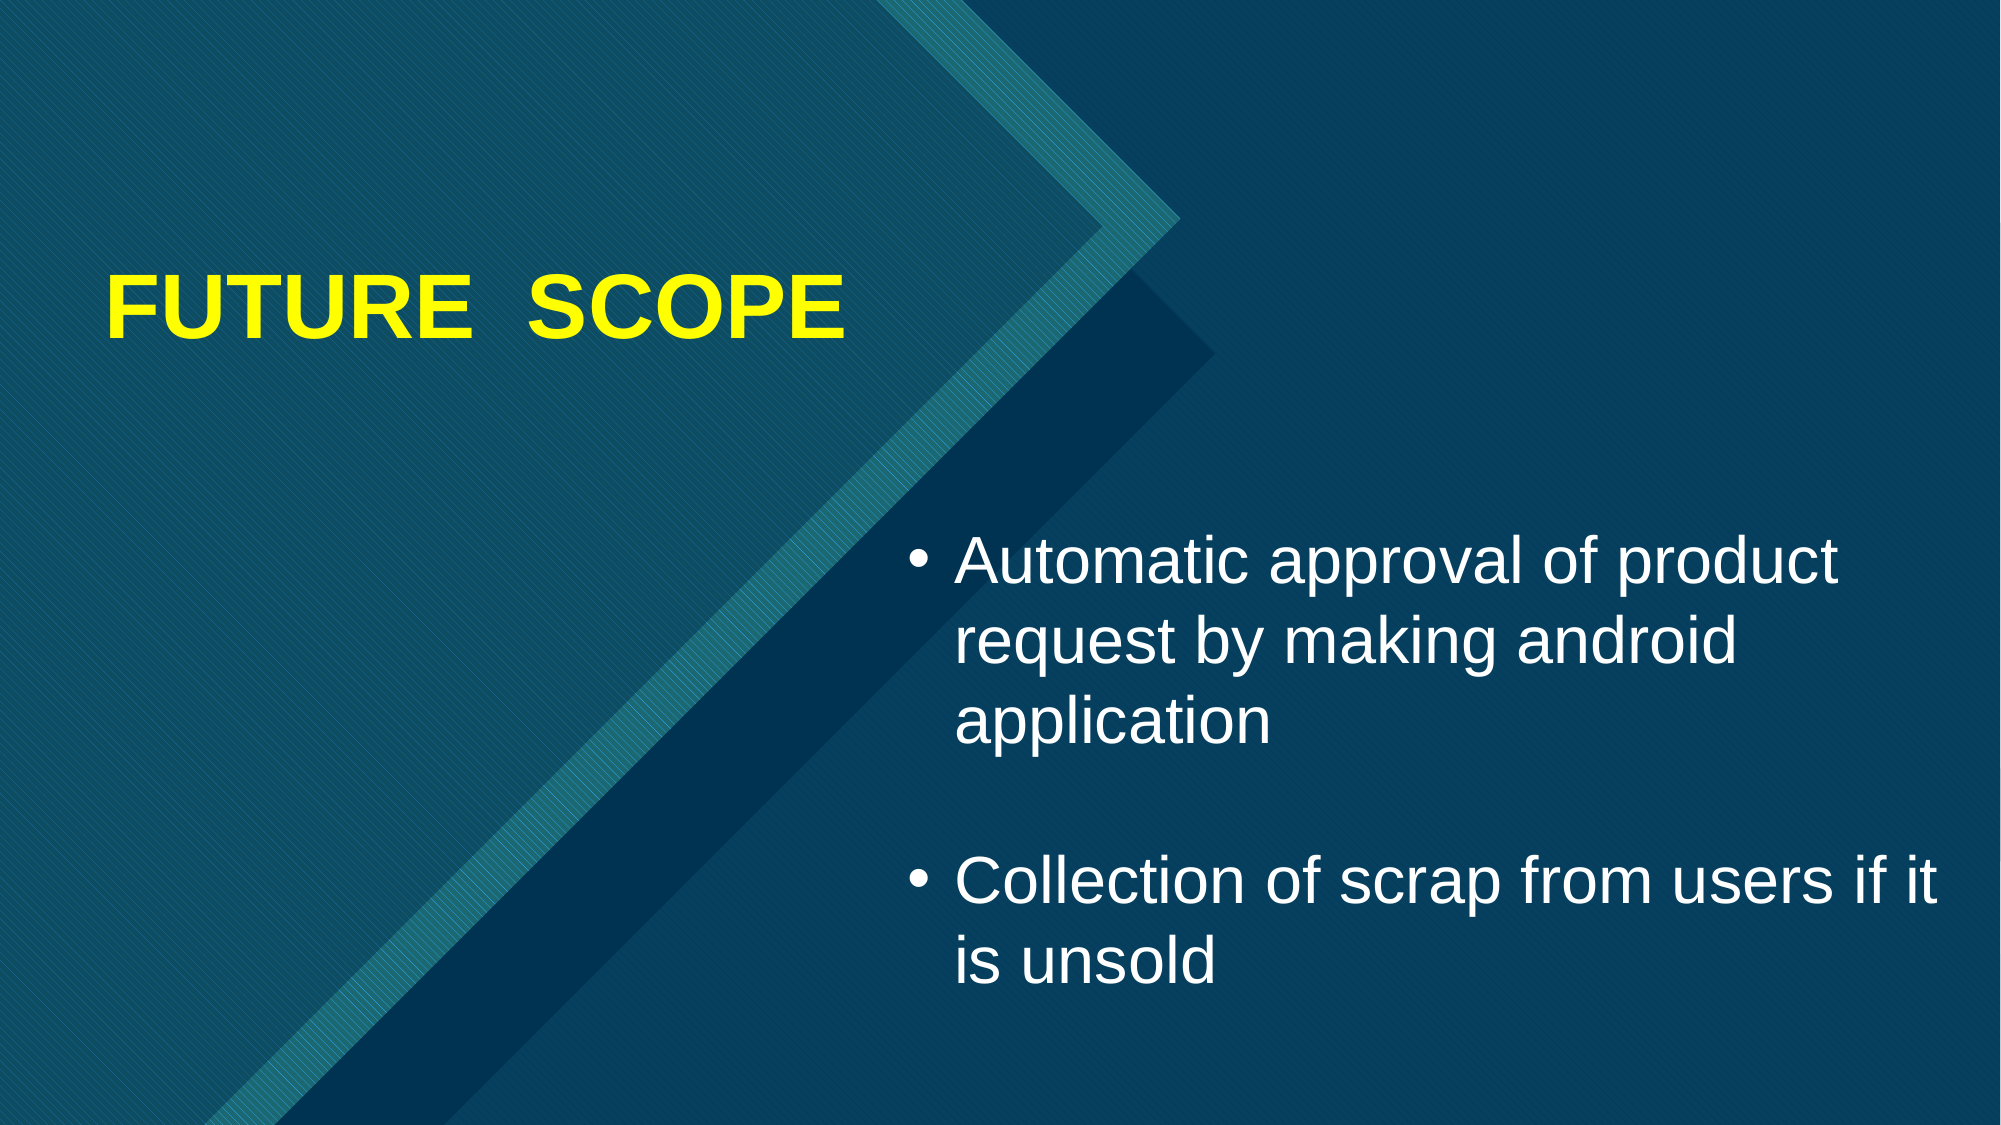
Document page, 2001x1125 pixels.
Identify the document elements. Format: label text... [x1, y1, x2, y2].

text_box FUTURE SCOPE [89, 0, 1160, 400]
text_box Automatic approval of product request by making android application Collection of scrap from users if it is unsold [892, 429, 1982, 1005]
